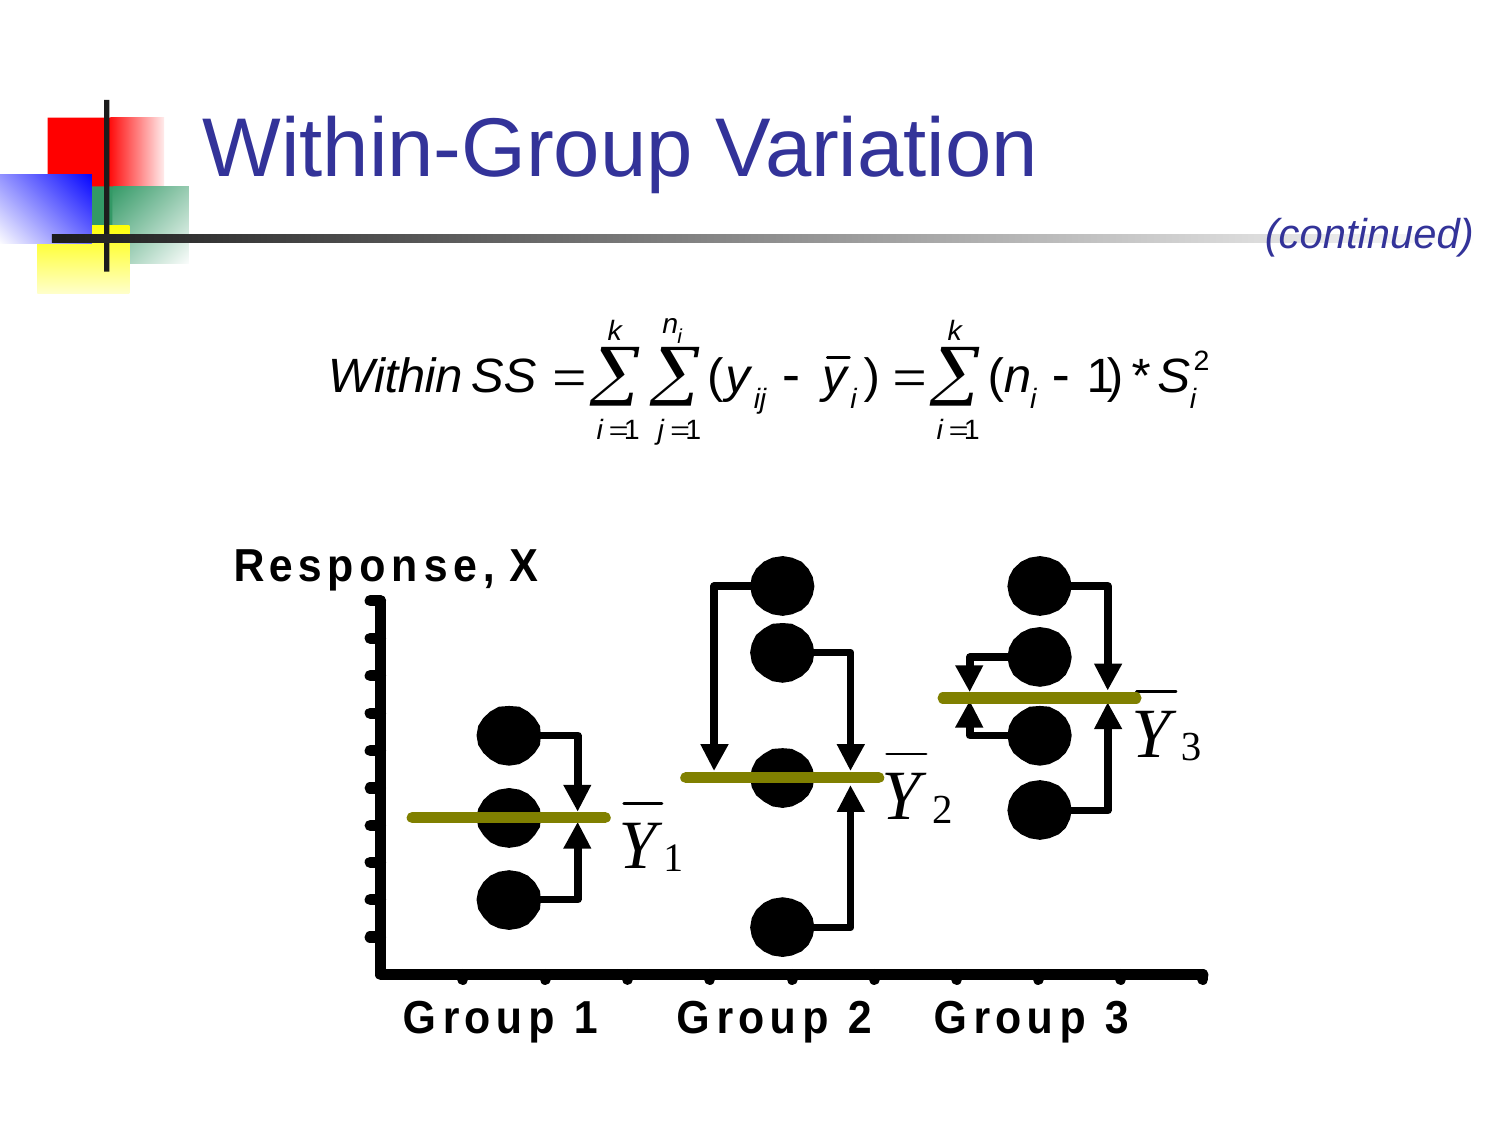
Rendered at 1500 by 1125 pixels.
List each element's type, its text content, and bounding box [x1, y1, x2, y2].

text_box (continued) [1249, 199, 1500, 265]
picture [324, 299, 1221, 457]
text_box Within-Group Variation [188, 37, 1350, 200]
picture [187, 524, 1265, 1049]
